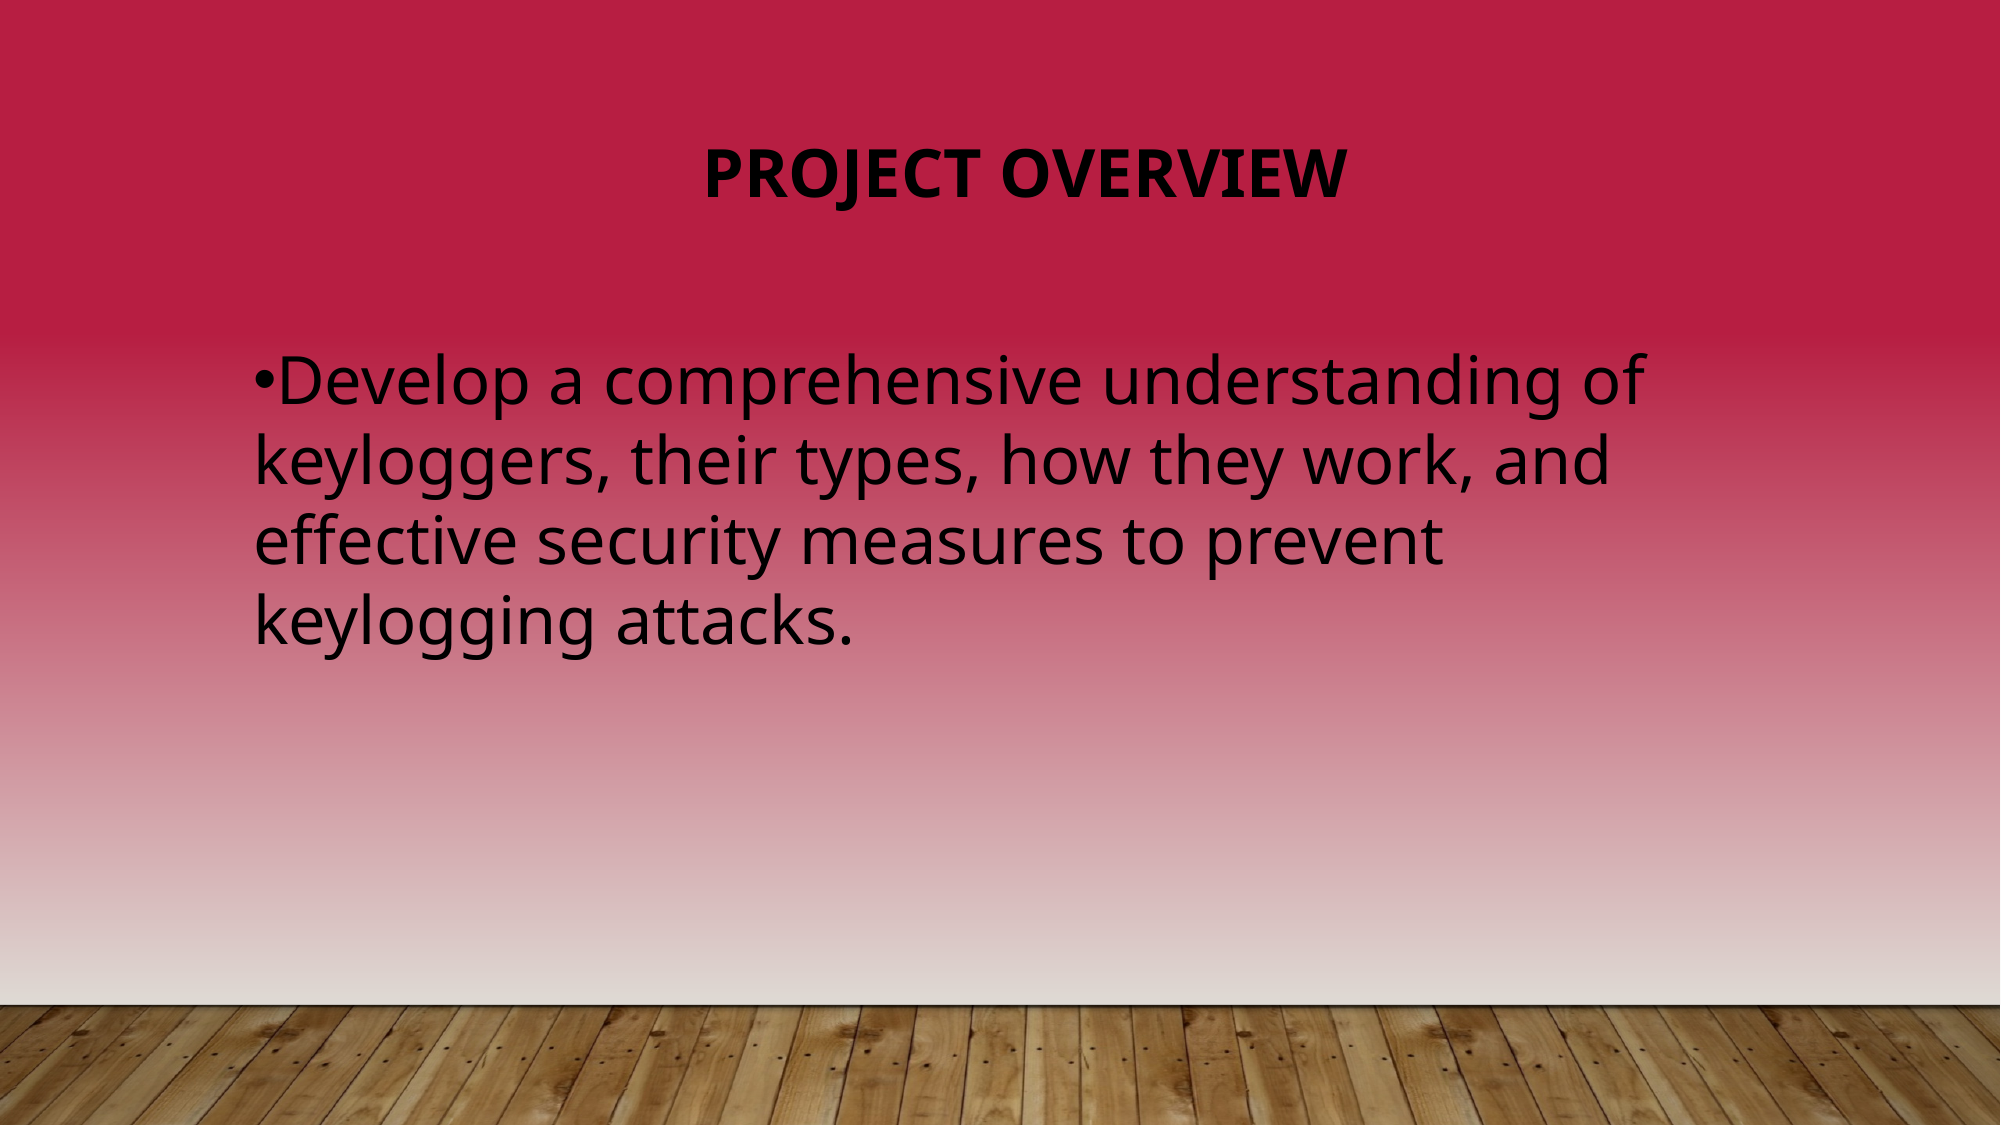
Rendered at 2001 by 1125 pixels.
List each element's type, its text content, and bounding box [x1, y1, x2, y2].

list Develop a comprehensive understanding of keyloggers, their types, how they work, and effective security measures to prevent keylogging attacks. [238, 330, 1814, 897]
title Project Overview [238, 131, 1814, 305]
picture [0, 1005, 2000, 1125]
